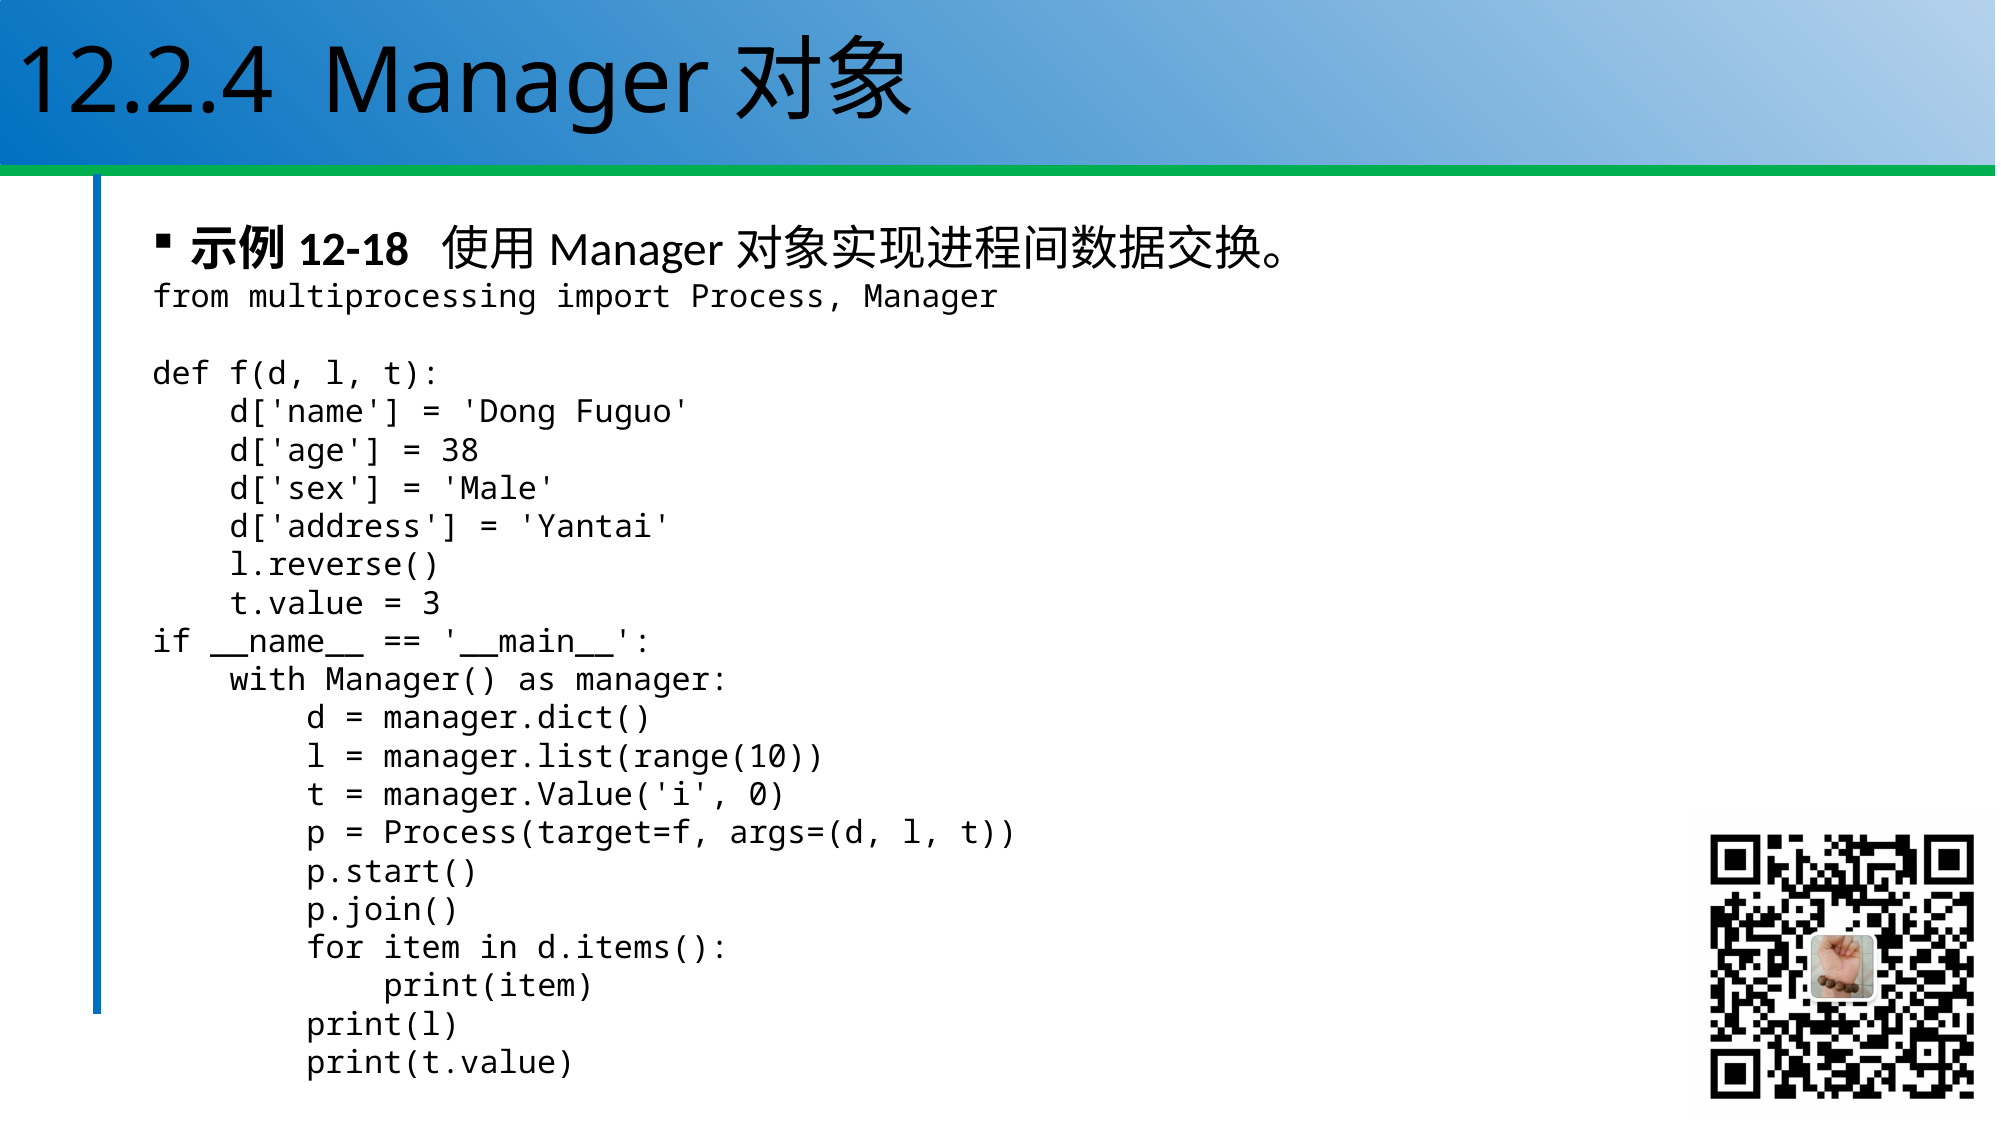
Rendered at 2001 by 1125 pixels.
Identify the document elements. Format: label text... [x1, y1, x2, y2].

list 示例12-18 使用Manager对象实现进程间数据交换。 from multiprocessing import Process, Manager def f(d, l, t): d['name'] = 'Dong Fuguo' d['age'] = 38 d['sex'] = 'Male' d['address'] = 'Yantai' l.reverse() t.value = 3 if __name__ == '__main__': with Manager() as manager: d = manager.dict() l = manager.list(range(10)) t = manager.Value('i', 0) p = Process(target=f, args=(d, l, t)) p.start() p.join() for item in d.items(): print(item) print(l) print(t.value) [137, 216, 1863, 1090]
picture [1689, 813, 1995, 1120]
title 12.2.4 Manager对象 [0, 0, 1995, 165]
